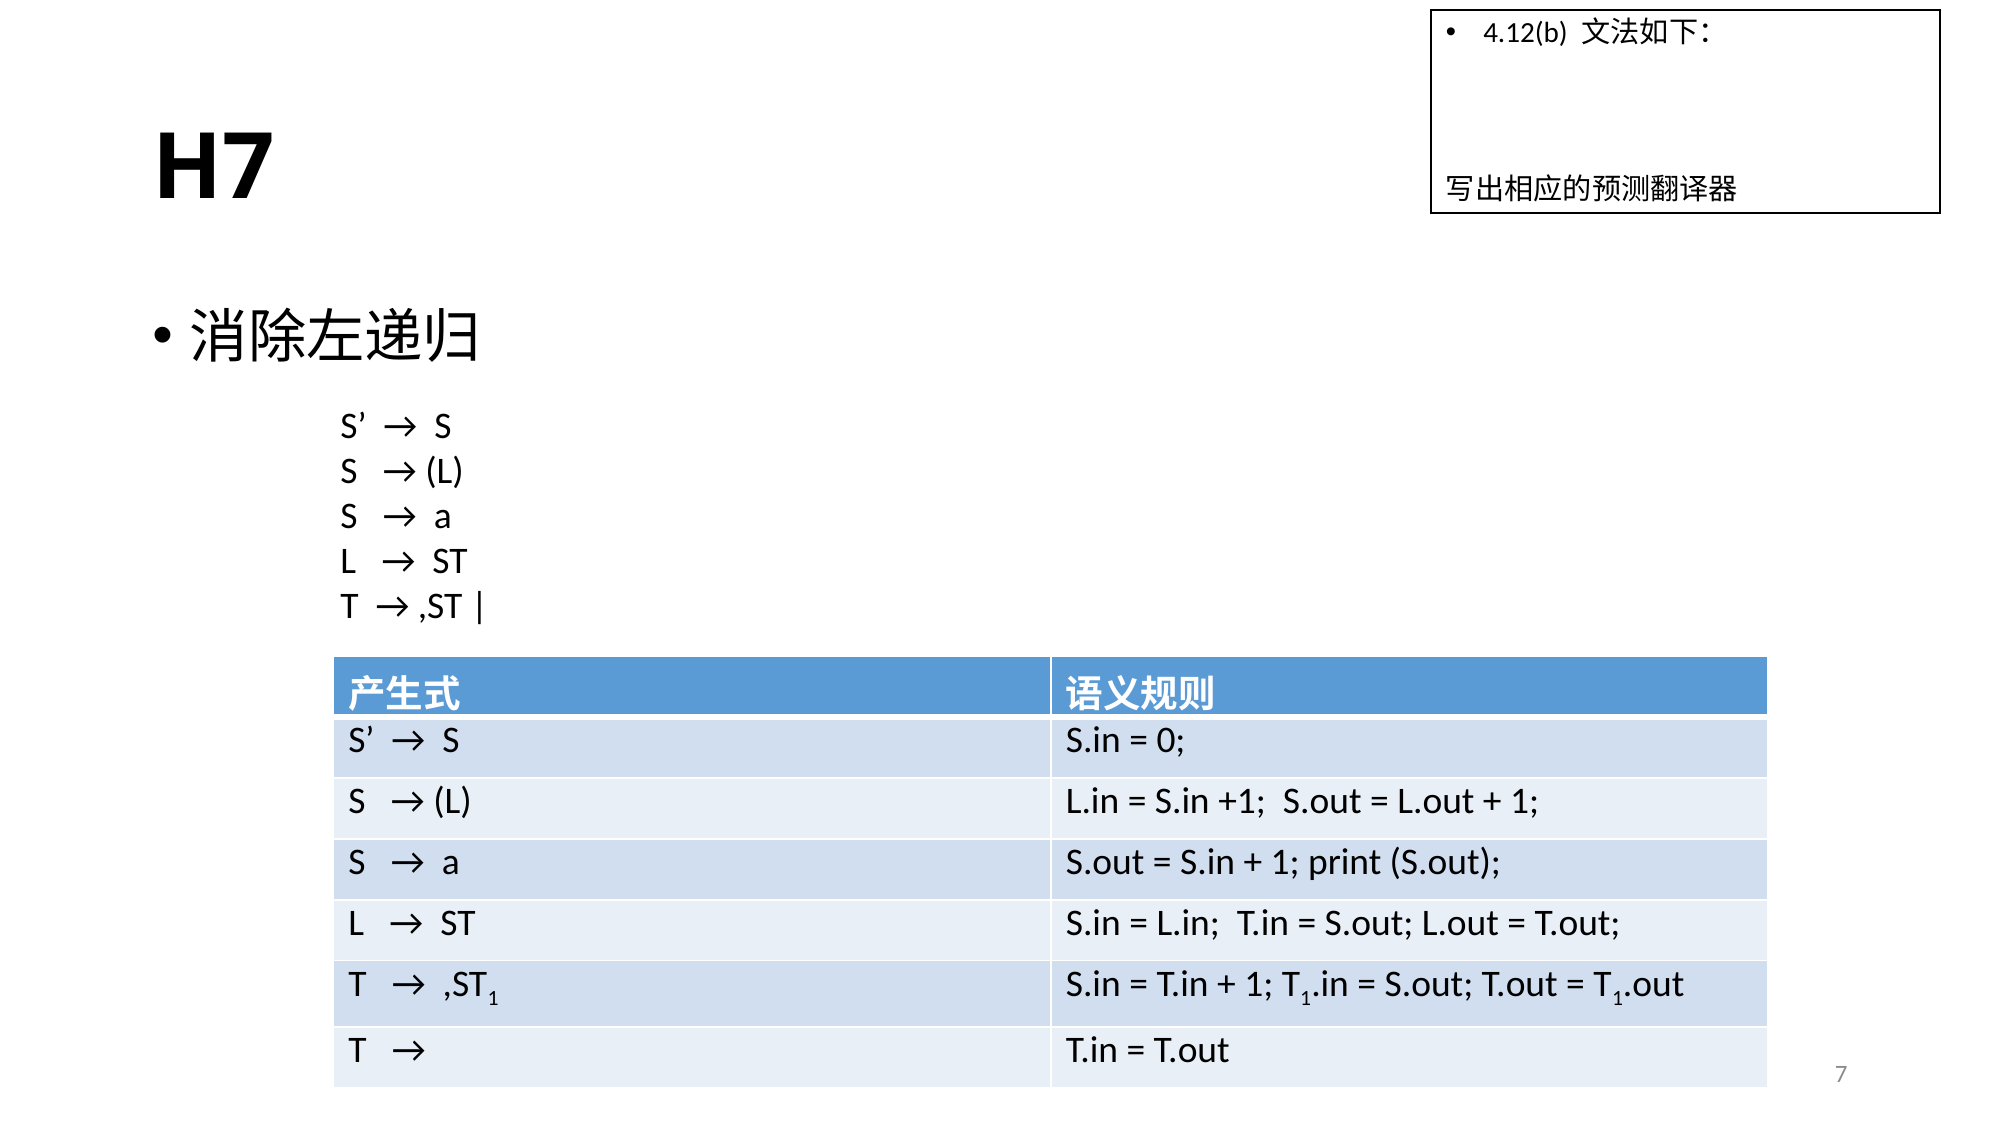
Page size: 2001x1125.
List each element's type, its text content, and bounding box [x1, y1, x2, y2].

text_box 消除左递归 [137, 299, 1863, 1014]
slide_number 7 [1412, 1042, 1863, 1103]
title H7 [137, 59, 1863, 278]
